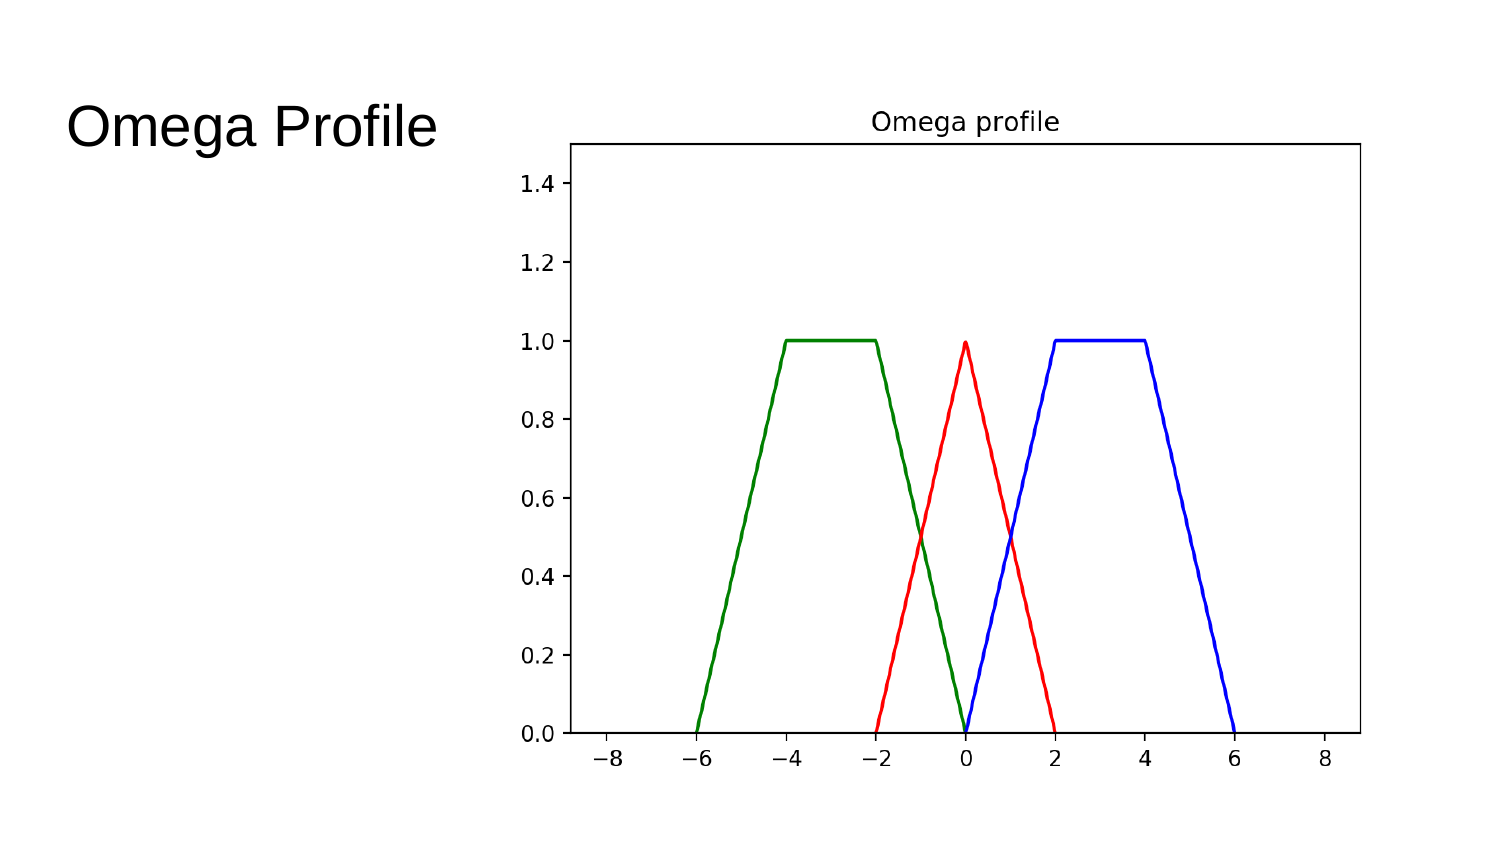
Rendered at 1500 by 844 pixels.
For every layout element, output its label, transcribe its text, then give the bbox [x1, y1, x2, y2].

title Omega Profile [51, 72, 437, 167]
picture [443, 52, 1462, 817]
